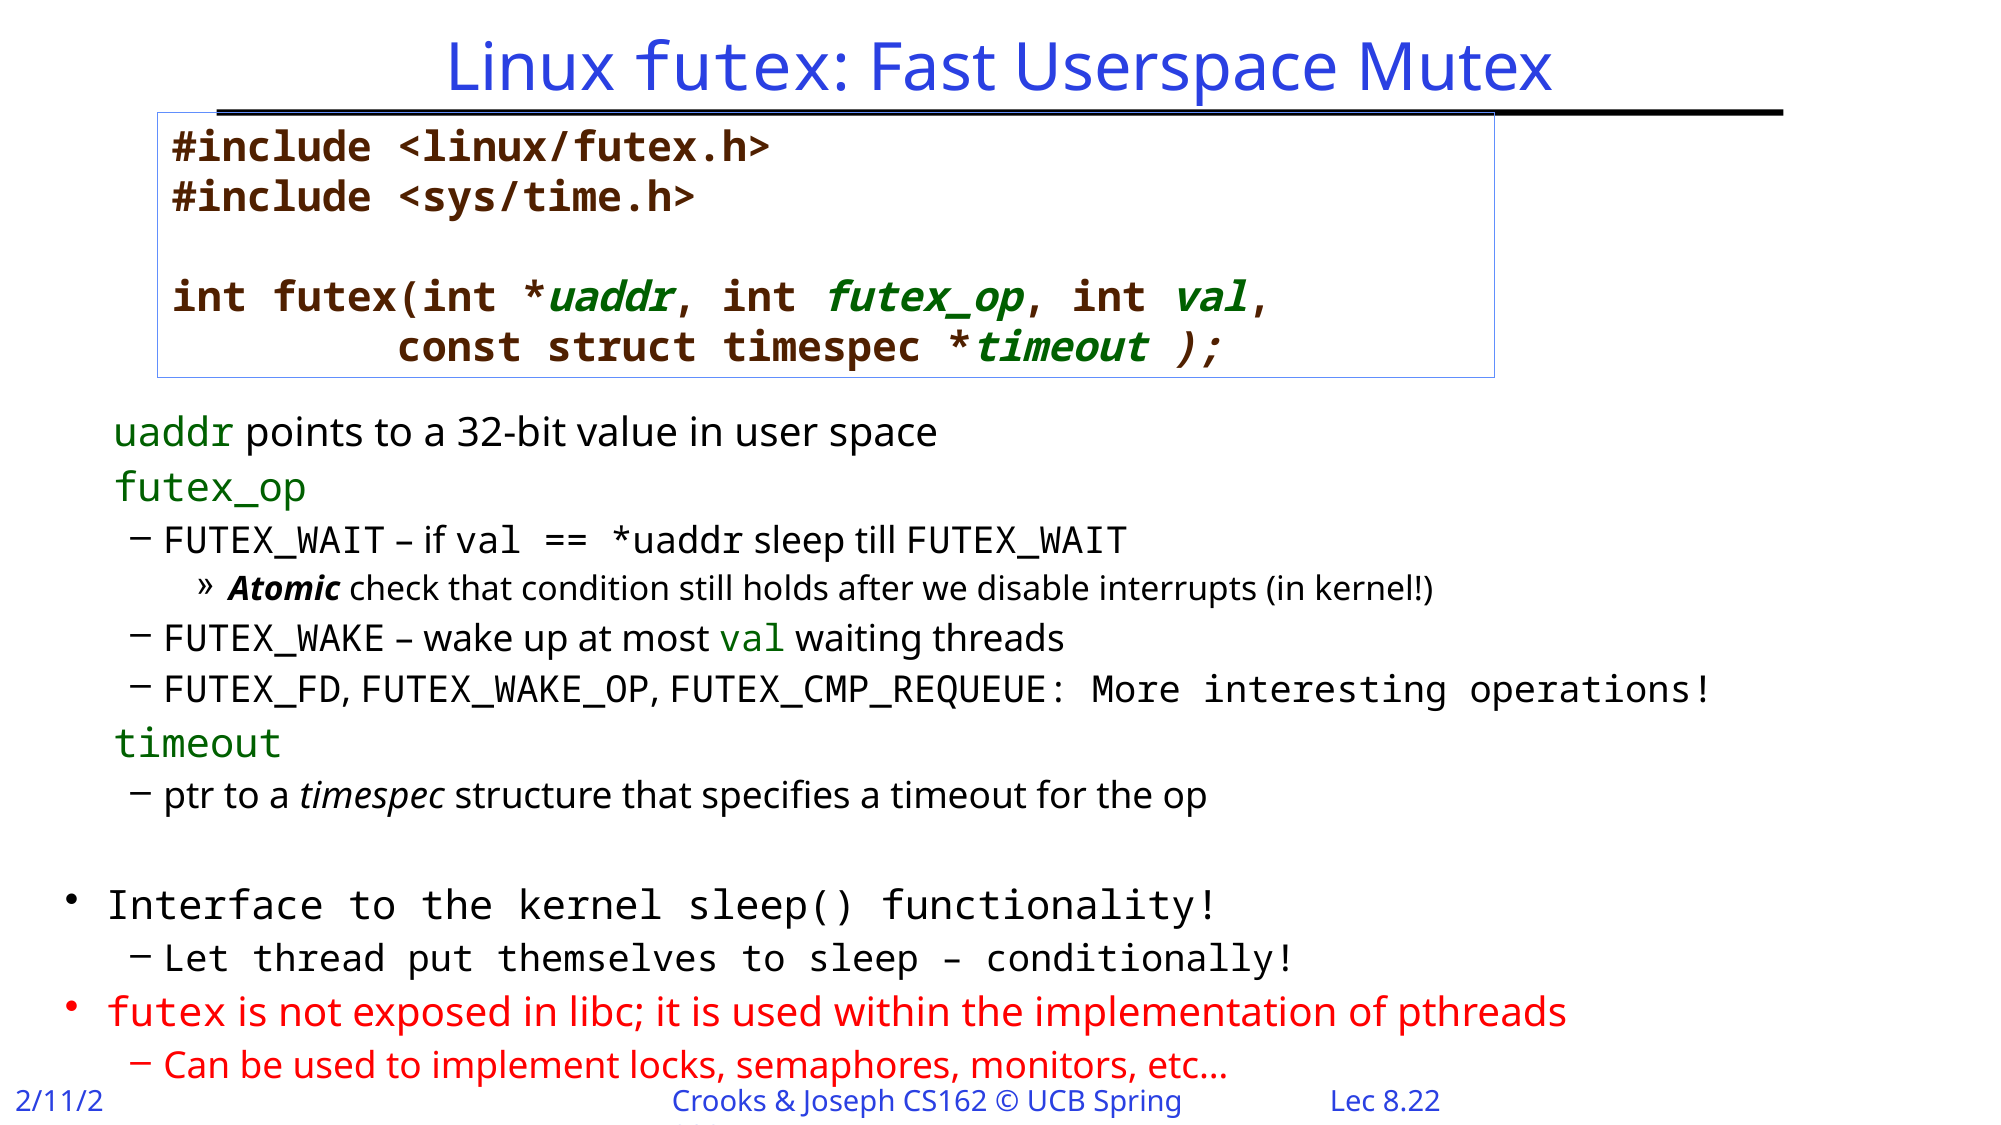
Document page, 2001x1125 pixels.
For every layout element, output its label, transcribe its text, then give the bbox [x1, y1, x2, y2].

title Linux futex: Fast Userspace Mutex [216, 24, 1784, 113]
list uaddr points to a 32-bit value in user space futex_op FUTEX_WAIT – if val == *uaddr sleep till FUTEX_WAIT Atomic check that condition still holds after we disable interrupts (in kernel!) FUTEX_WAKE – wake up at most val waiting threads FUTEX_FD, FUTEX_WAKE_OP, FUTEX_CMP_REQUEUE: More interesting operations! timeout ptr to a timespec structure that specifies a timeout for the op Interface to the kernel sleep() functionality! Let thread put themselves to sleep – conditionally! futex is not exposed in libc; it is used within the implementation of pthreads Can be used to implement locks, semaphores, monitors, etc… [50, 403, 1813, 1100]
text_box #include <linux/futex.h> #include <sys/time.h> int futex(int *uaddr, int futex_op, int val, const struct timespec *timeout ); [157, 112, 1495, 378]
